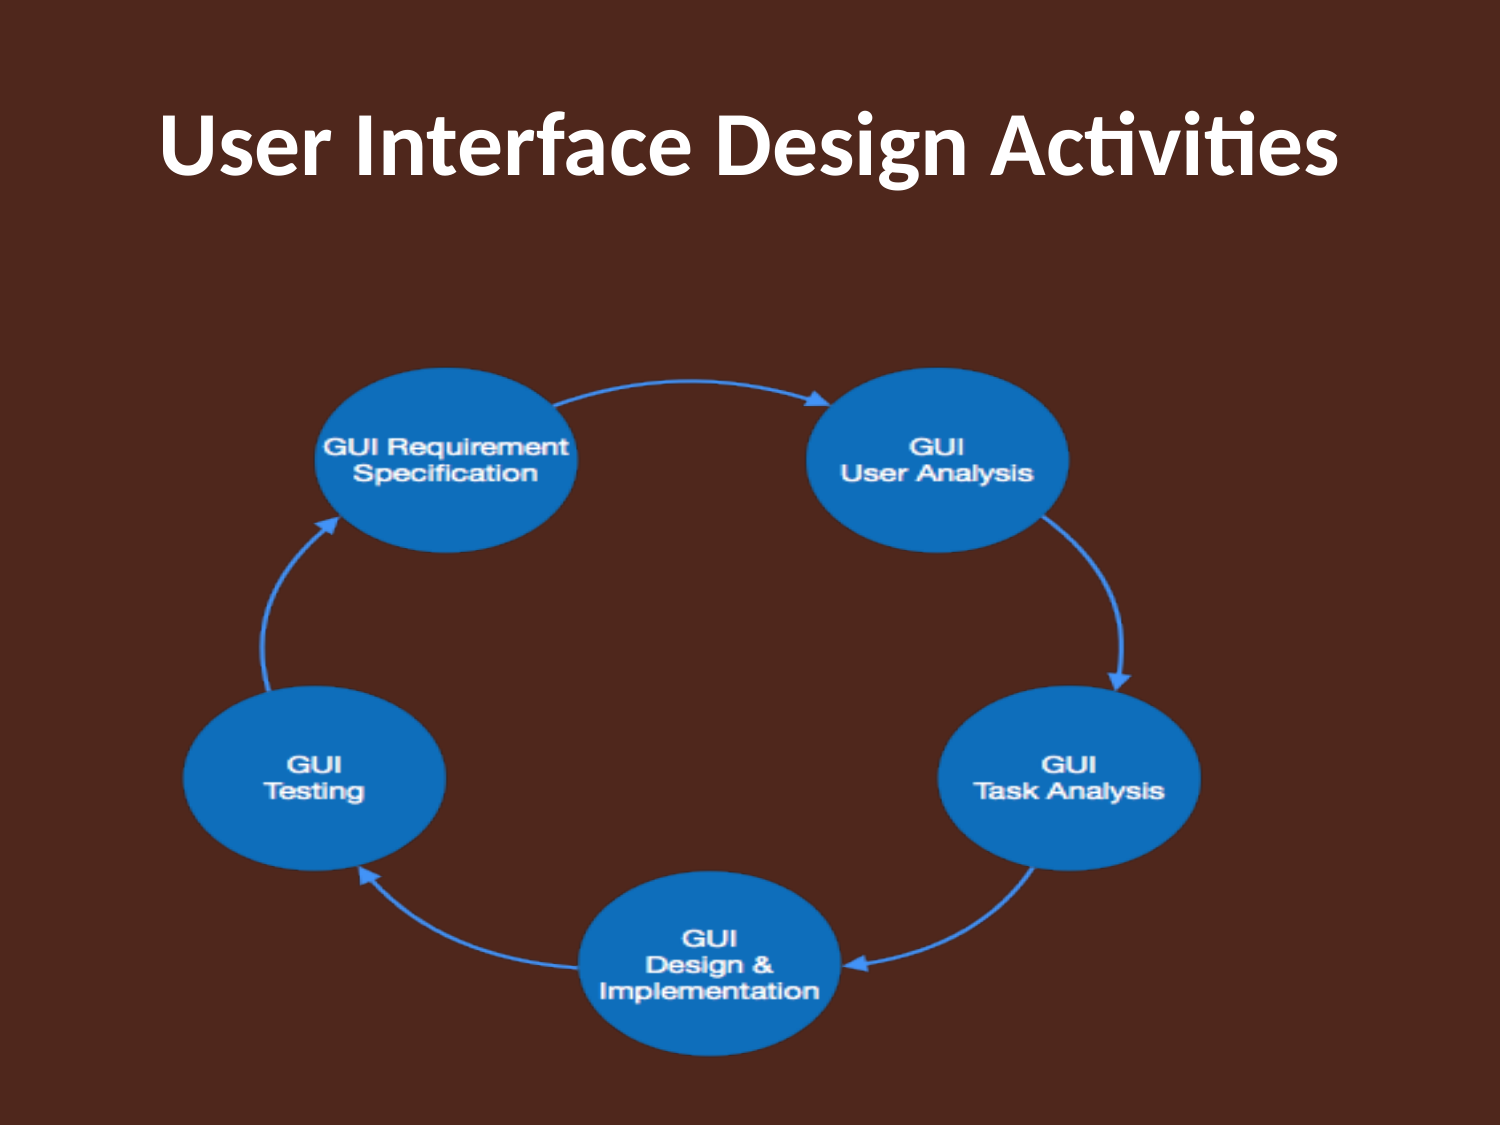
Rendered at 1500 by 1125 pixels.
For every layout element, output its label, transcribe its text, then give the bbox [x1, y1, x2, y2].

title User Interface Design Activities [75, 45, 1425, 233]
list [174, 362, 1213, 1066]
